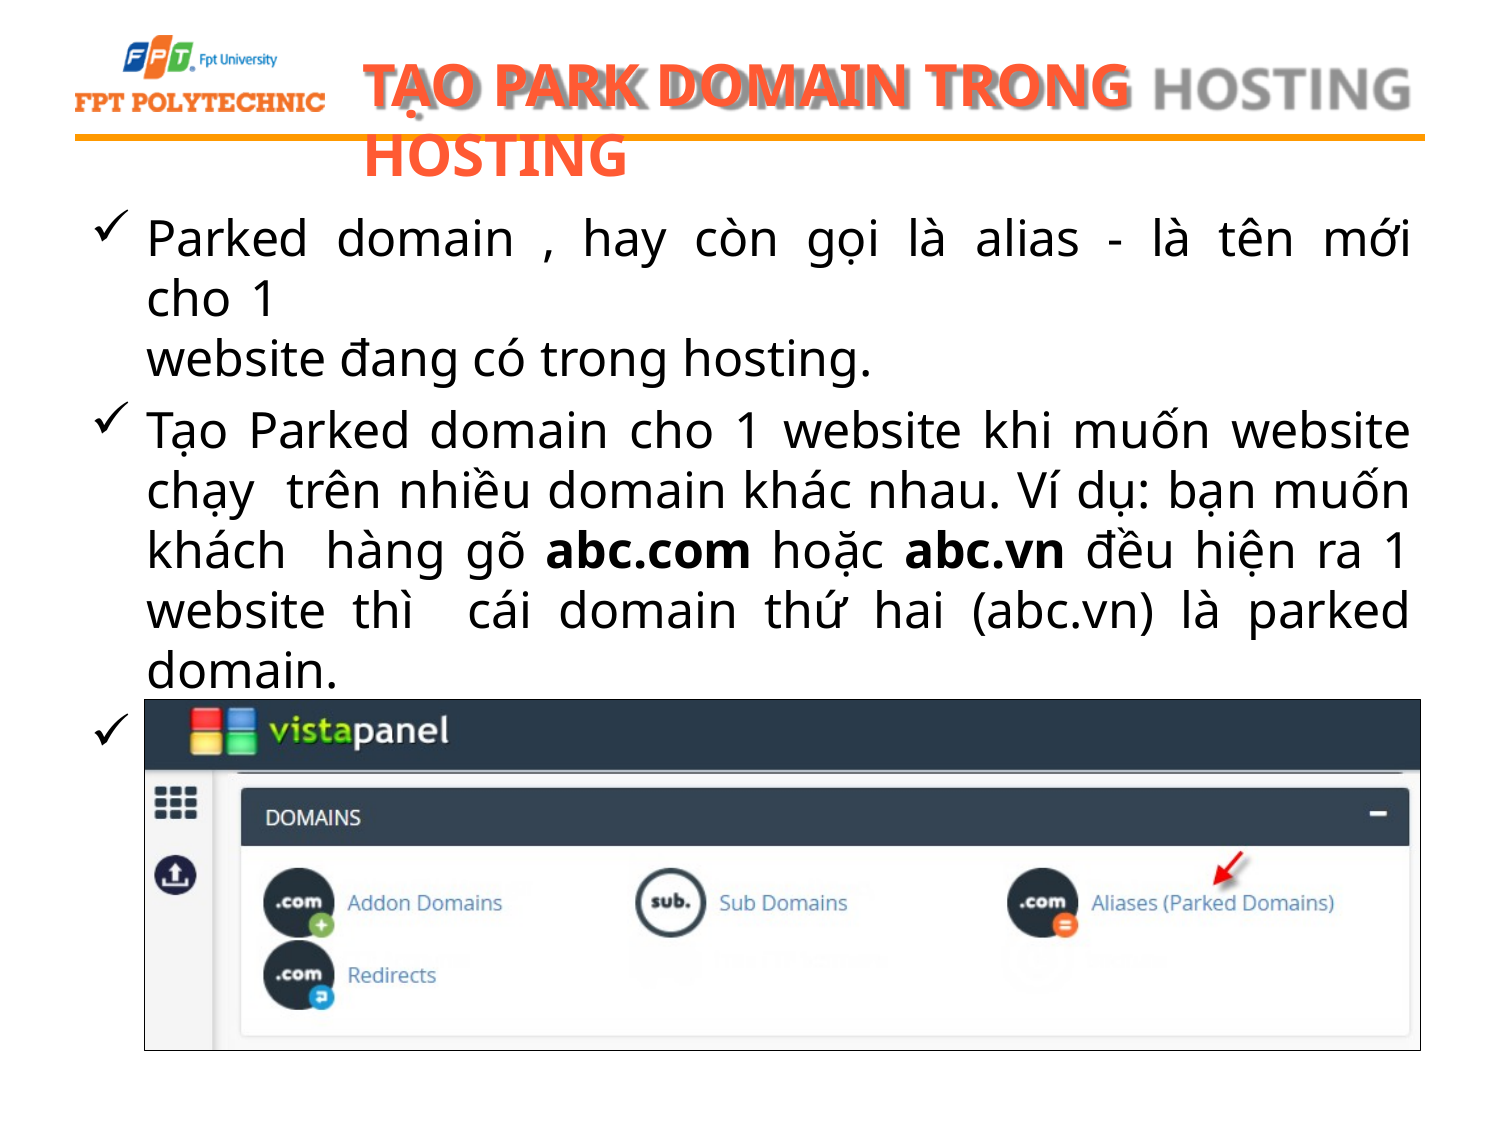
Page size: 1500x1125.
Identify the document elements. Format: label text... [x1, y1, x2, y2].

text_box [143, 698, 1421, 1052]
picture [75, 30, 1451, 161]
text_box Parked domain , hay còn gọi là alias - là tên mới cho 1 website đang có trong hosting. Tạo Parked domain cho 1 website khi muốn website chạy trên nhiều domain khác nhau. Ví dụ: bạn muốn khách hàng gõ abc.com hoặc abc.vn đều hiện ra 1 website thì cái domain thứ hai (abc.vn) là parked domain. Để tạo, nhắp mục Parked Domains [88, 204, 1413, 771]
title TẠO PARK DOMAIN TRONG HOSTING [360, 169, 1412, 204]
